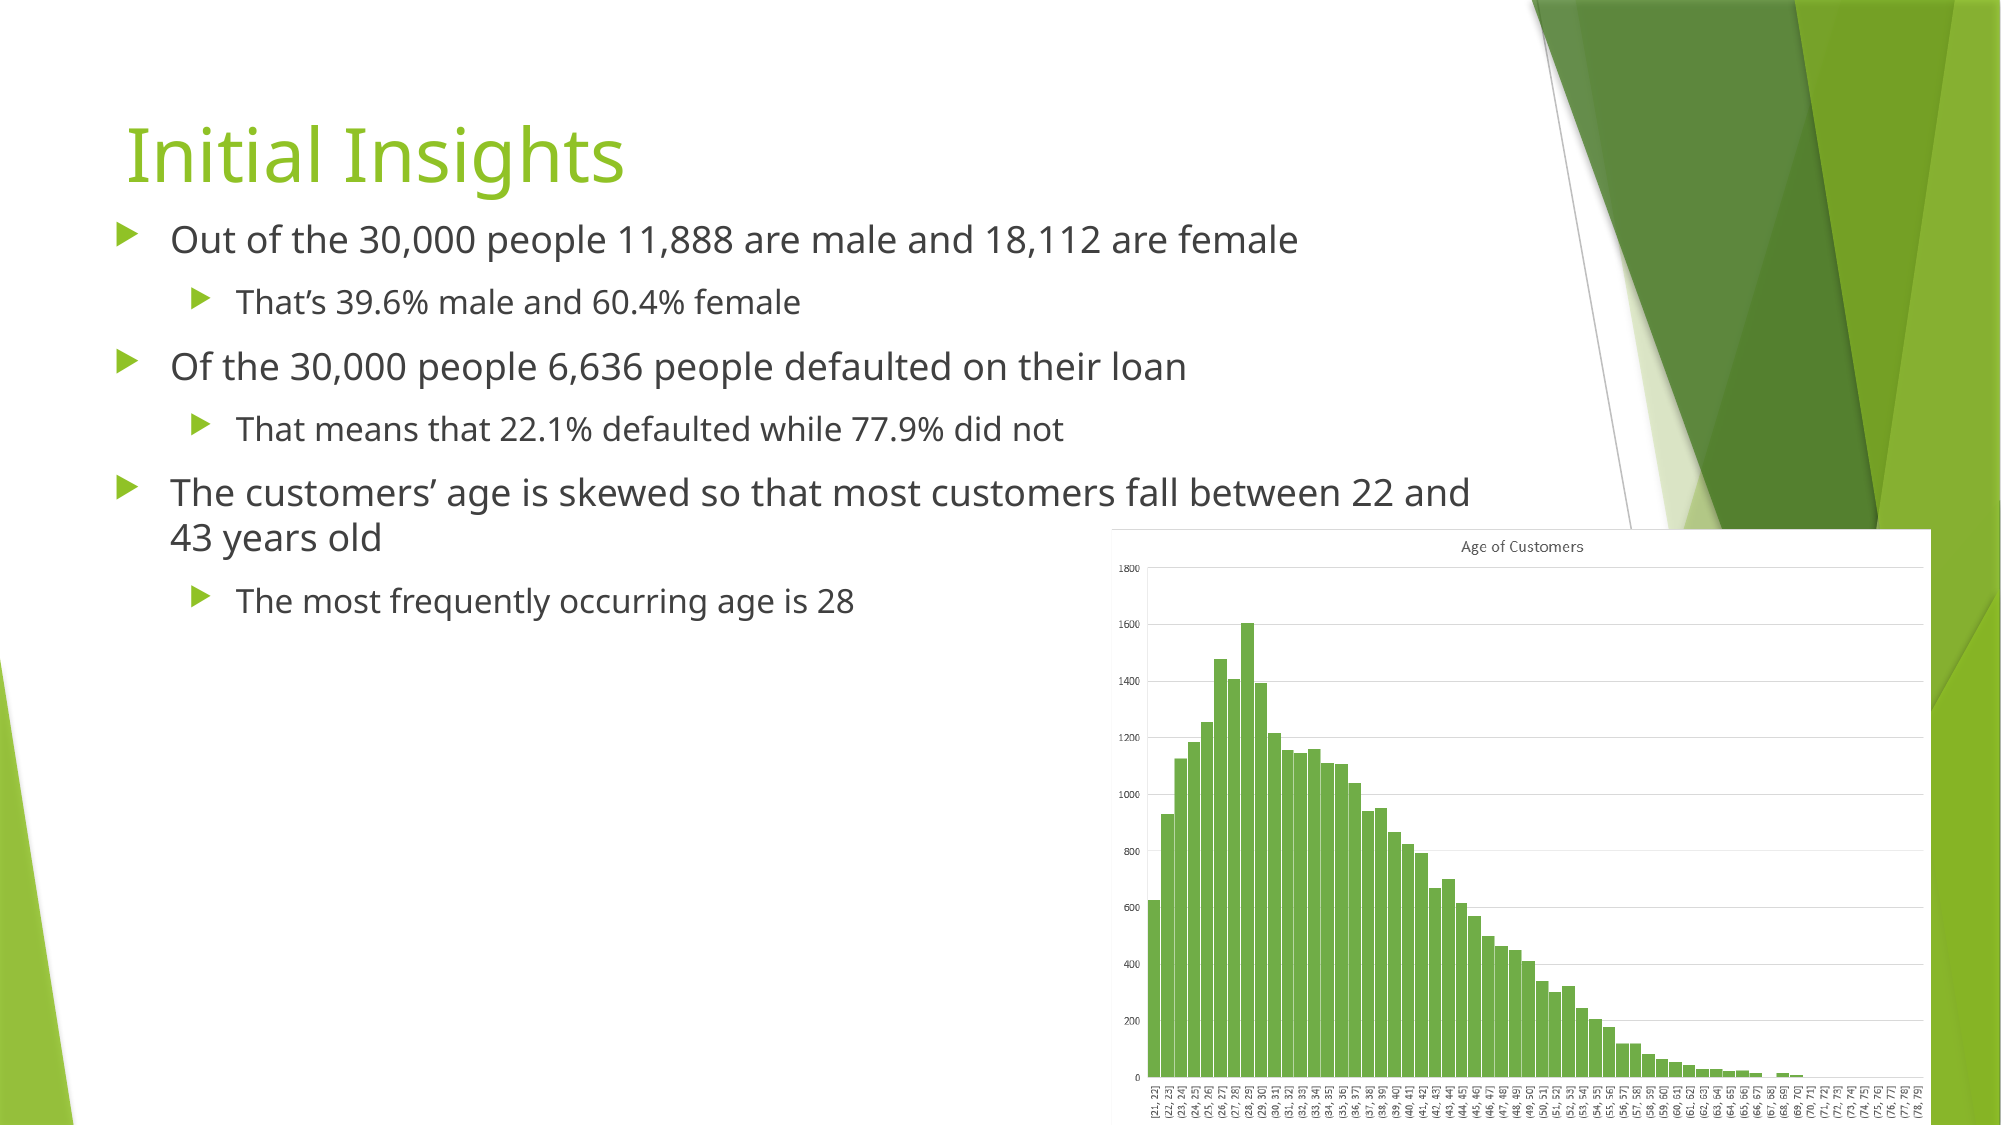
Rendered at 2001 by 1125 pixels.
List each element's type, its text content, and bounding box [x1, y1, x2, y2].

picture [1111, 529, 1932, 1125]
list Out of the 30,000 people 11,888 are male and 18,112 are female That’s 39.6% male and 60.4% female Of the 30,000 people 6,636 people defaulted on their loan That means that 22.1% defaulted while 77.9% did not The customers’ age is skewed so that most customers fall between 22 and 43 years old The most frequently occurring age is 28 [98, 208, 1510, 845]
title Initial Insights [111, 99, 1522, 317]
